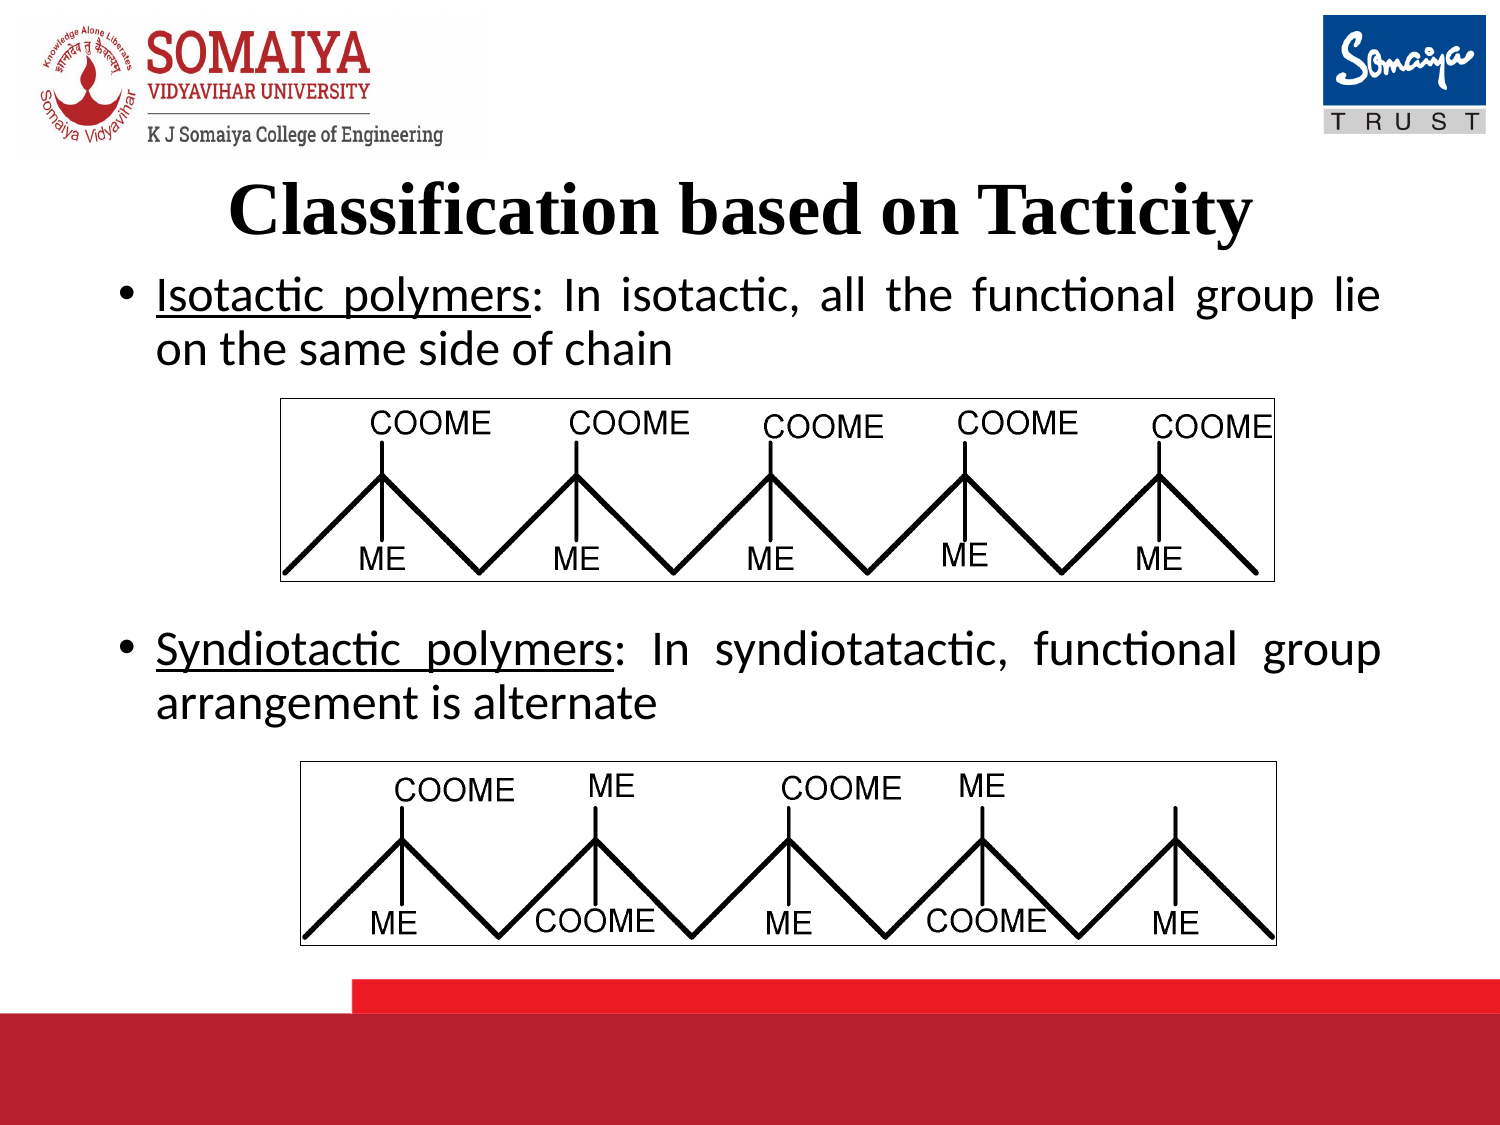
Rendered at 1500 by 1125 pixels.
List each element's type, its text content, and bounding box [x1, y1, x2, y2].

picture [0, 980, 1500, 1125]
picture [1323, 15, 1486, 134]
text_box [299, 760, 1277, 946]
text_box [280, 398, 1276, 582]
picture [22, 15, 488, 157]
title Classification based on Tacticity [103, 158, 1397, 261]
list Isotactic polymers: In isotactic, all the functional group lie on the same side of chain Syndiotactic polymers: In syndiotatactic, functional group arrangement is alternate [103, 261, 1397, 975]
